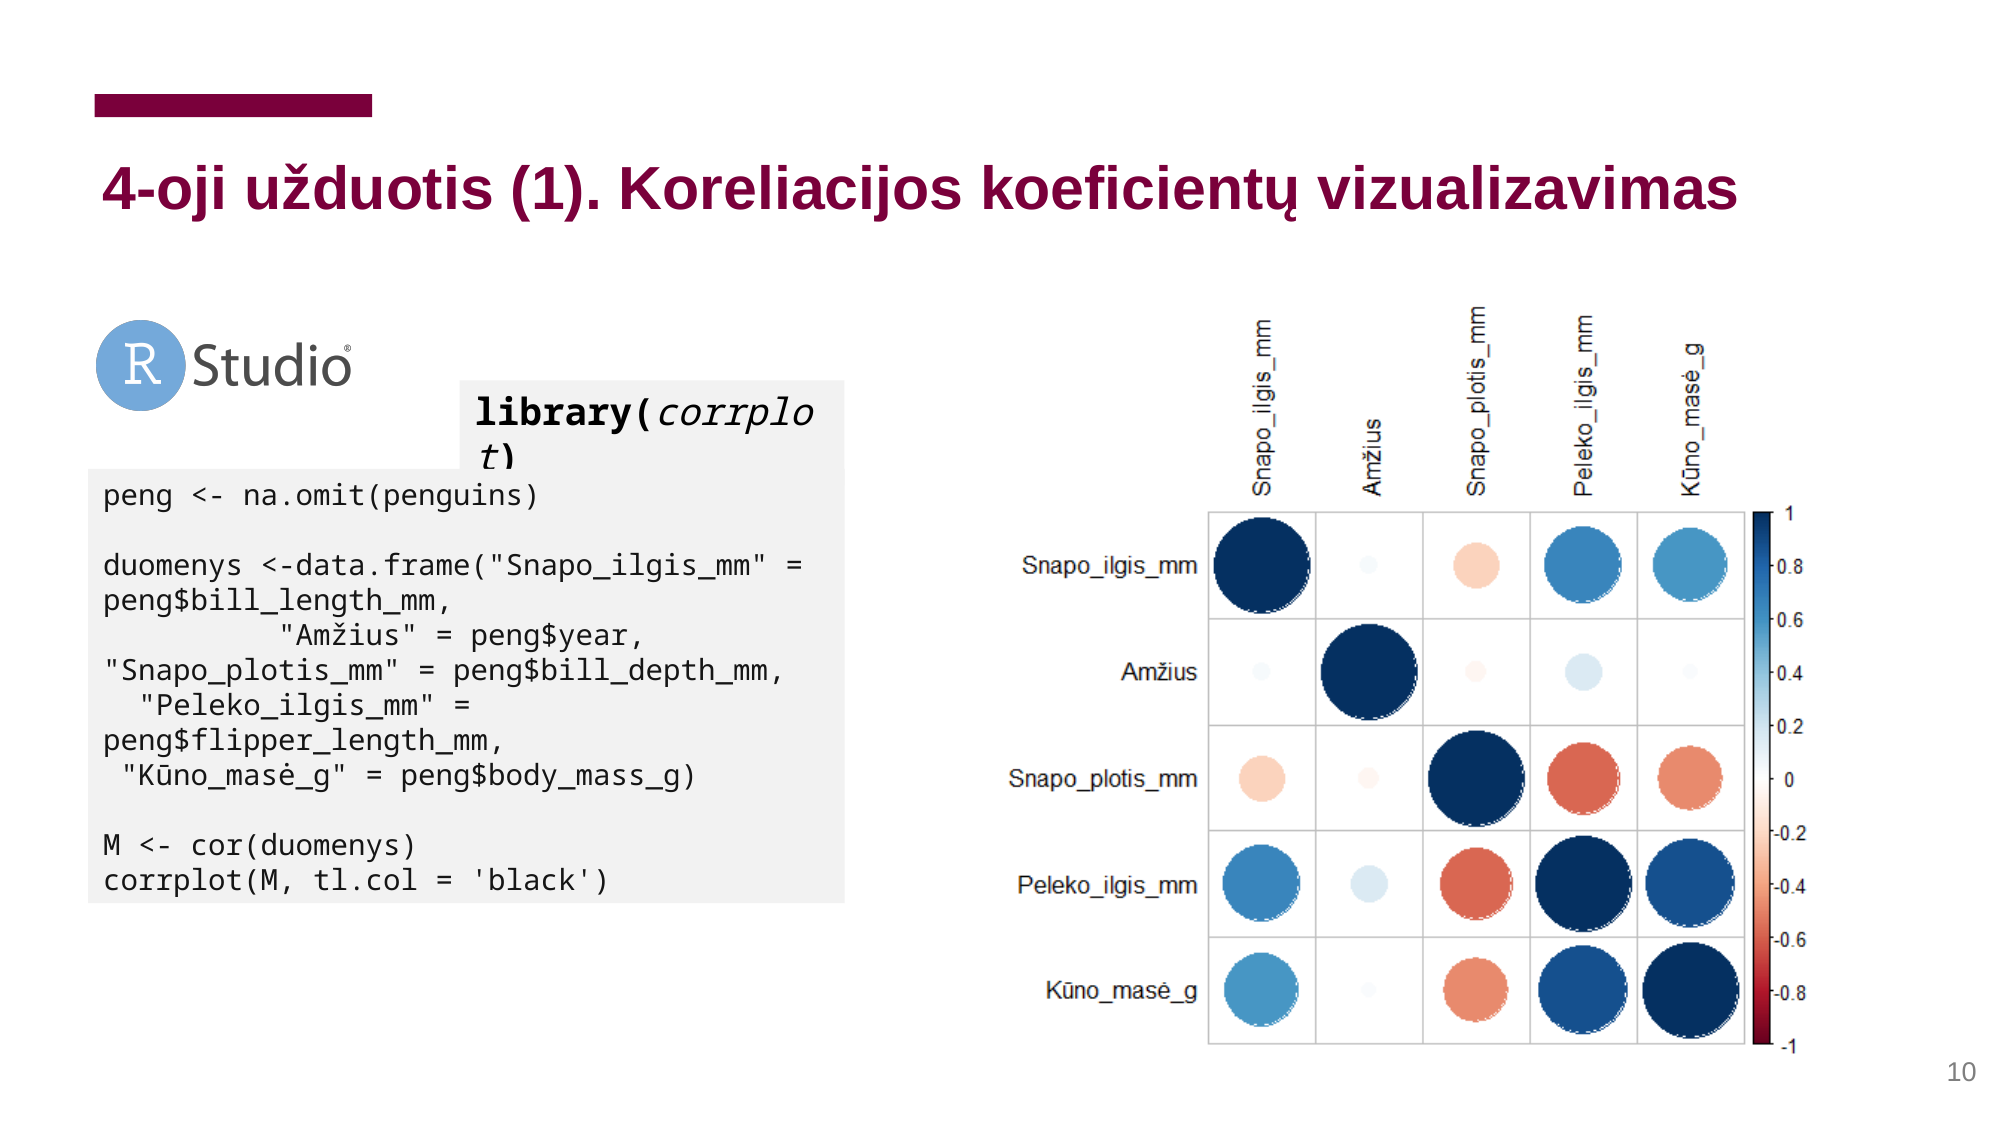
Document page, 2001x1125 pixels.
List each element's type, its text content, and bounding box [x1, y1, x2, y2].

slide_number 10 [1871, 1038, 1992, 1125]
text_box library(corrplot) [459, 380, 845, 468]
text_box peng <- na.omit(penguins) duomenys <-data.frame("Snapo_ilgis_mm" = peng$bill_length_mm, "Amžius" = peng$year, "Snapo_plotis_mm" = peng$bill_depth_mm, "Peleko_ilgis_mm" = peng$flipper_length_mm, "Kūno_masė_g" = peng$body_mass_g) M <- cor(duomenys) corrplot(M, tl.col = 'black') [88, 468, 845, 904]
title 4-oji užduotis (1). Koreliacijos koeficientų vizualizavimas [87, 149, 1967, 263]
picture [95, 320, 352, 411]
picture [983, 269, 1842, 1064]
